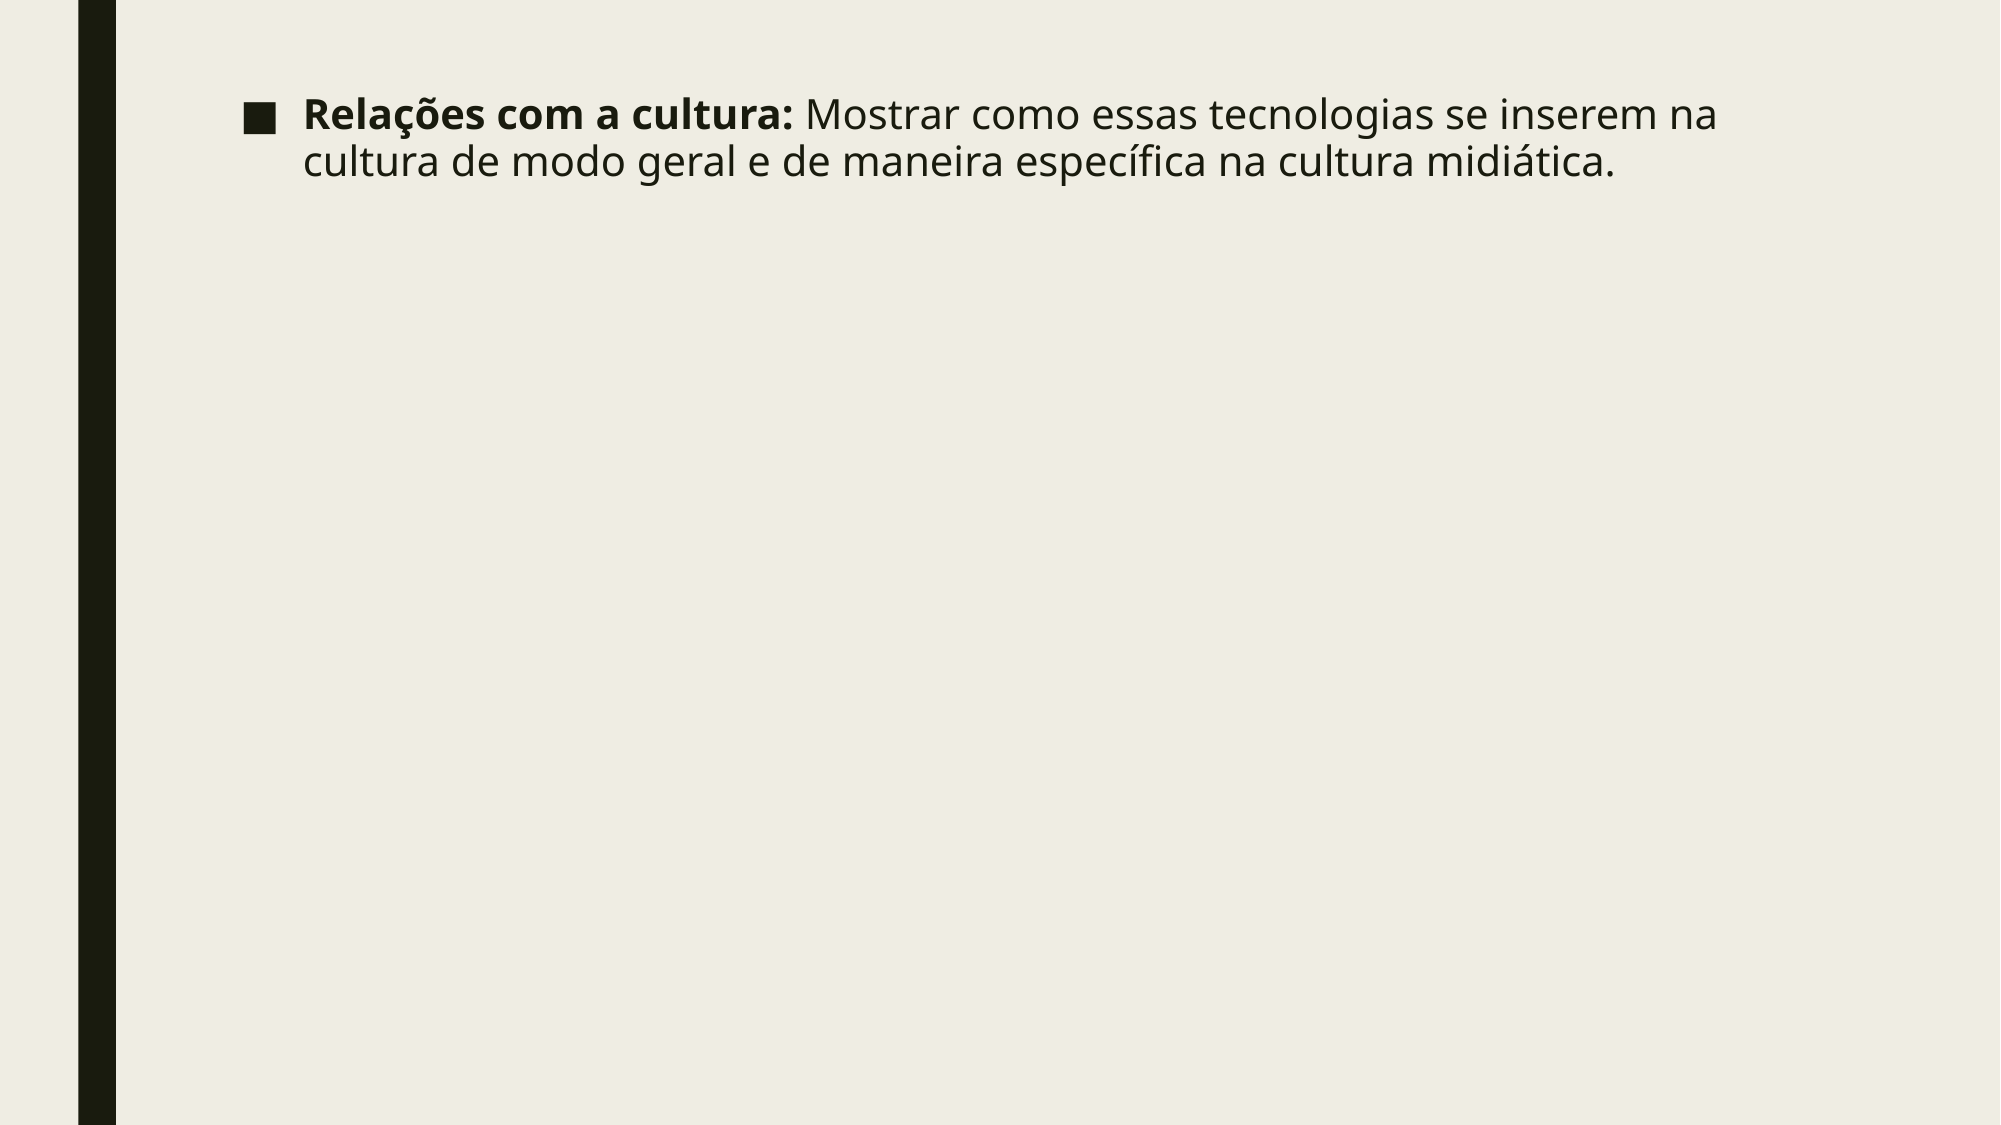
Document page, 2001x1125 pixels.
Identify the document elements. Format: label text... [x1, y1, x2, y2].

list Relações com a cultura: Mostrar como essas tecnologias se inserem na cultura de modo geral e de maneira específica na cultura midiática. [225, 84, 1800, 963]
